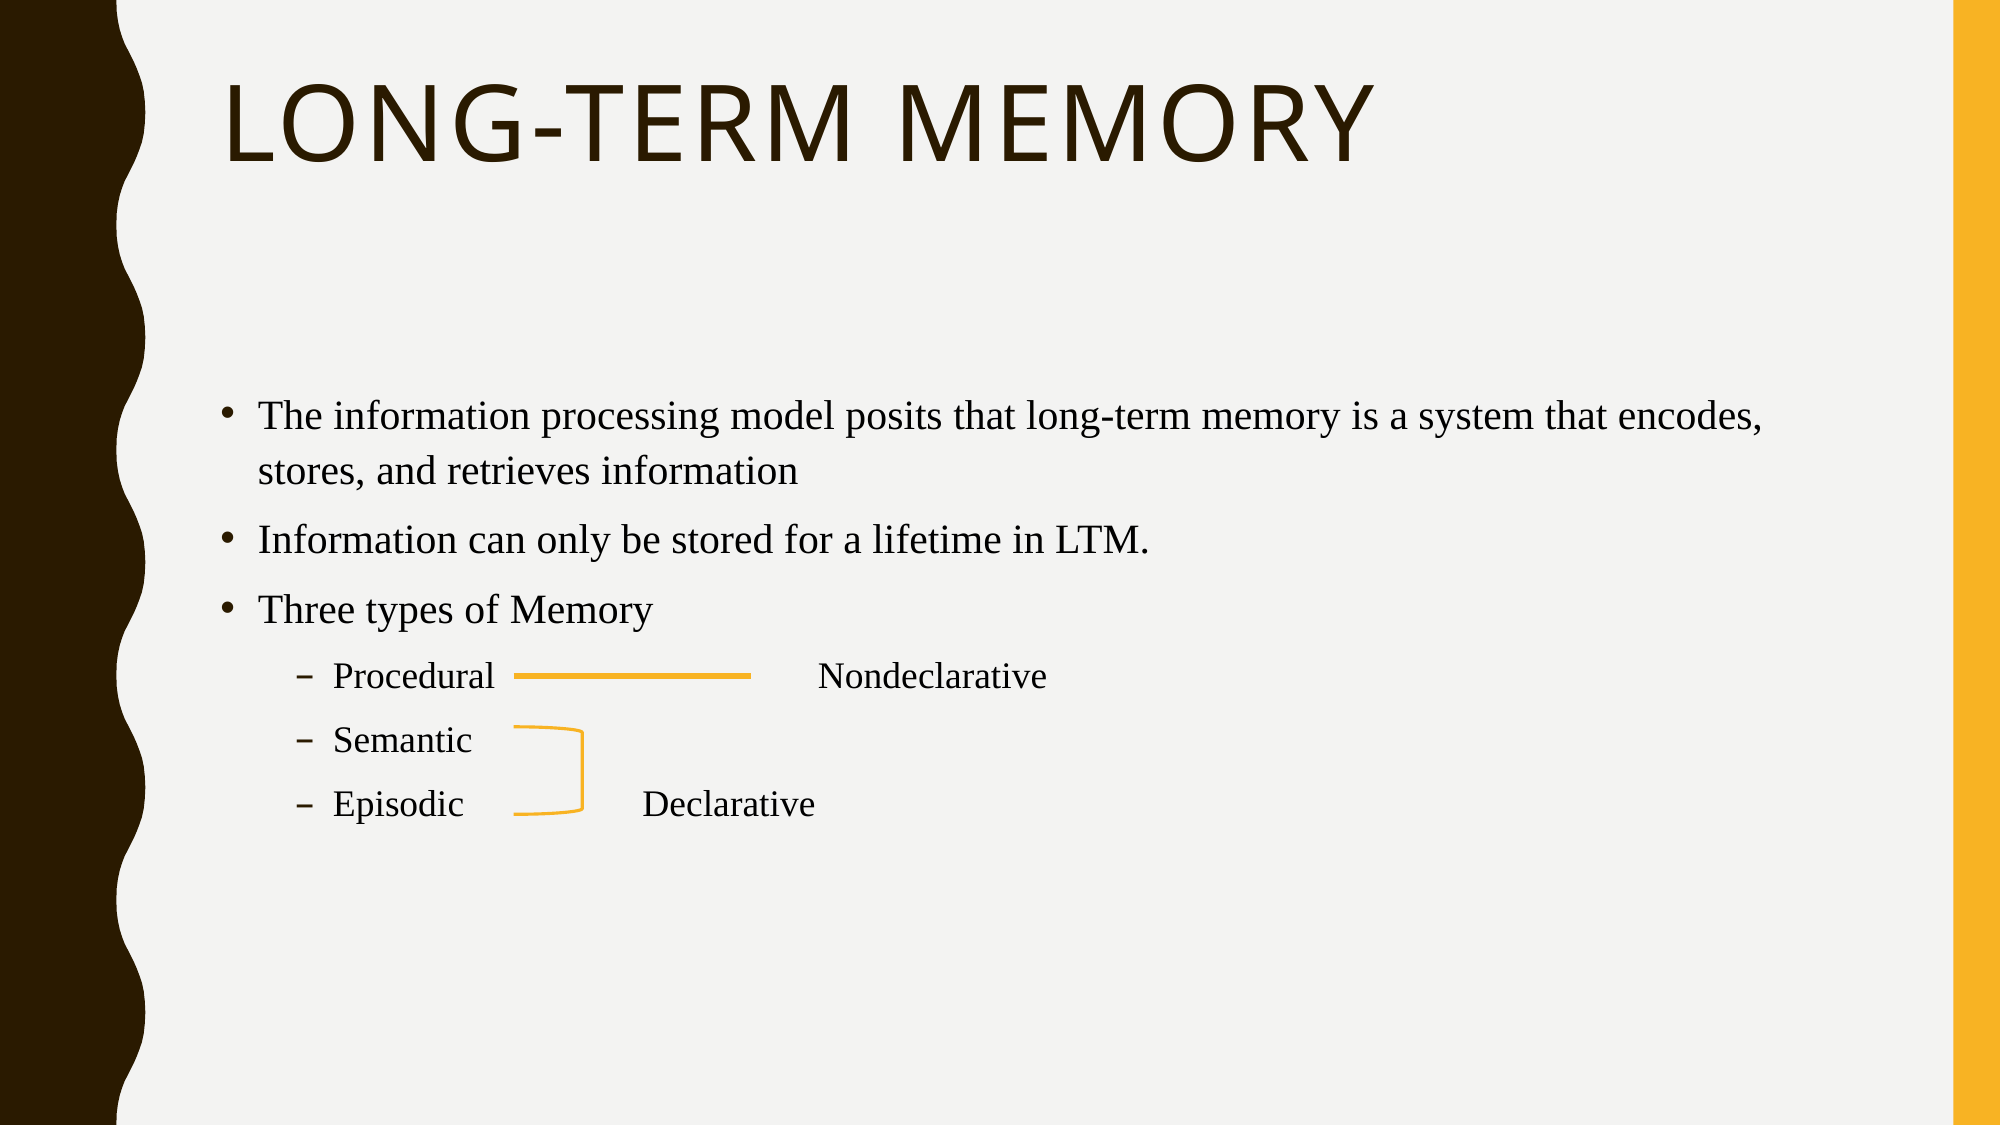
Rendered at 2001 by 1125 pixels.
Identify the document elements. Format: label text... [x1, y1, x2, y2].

list The information processing model posits that long-term memory is a system that encodes, stores, and retrieves information Information can only be stored for a lifetime in LTM. Three types of Memory Procedural Nondeclarative Semantic Episodic Declarative [205, 375, 1875, 965]
text_box [513, 726, 583, 815]
title Long-term Memory [205, 62, 1875, 308]
